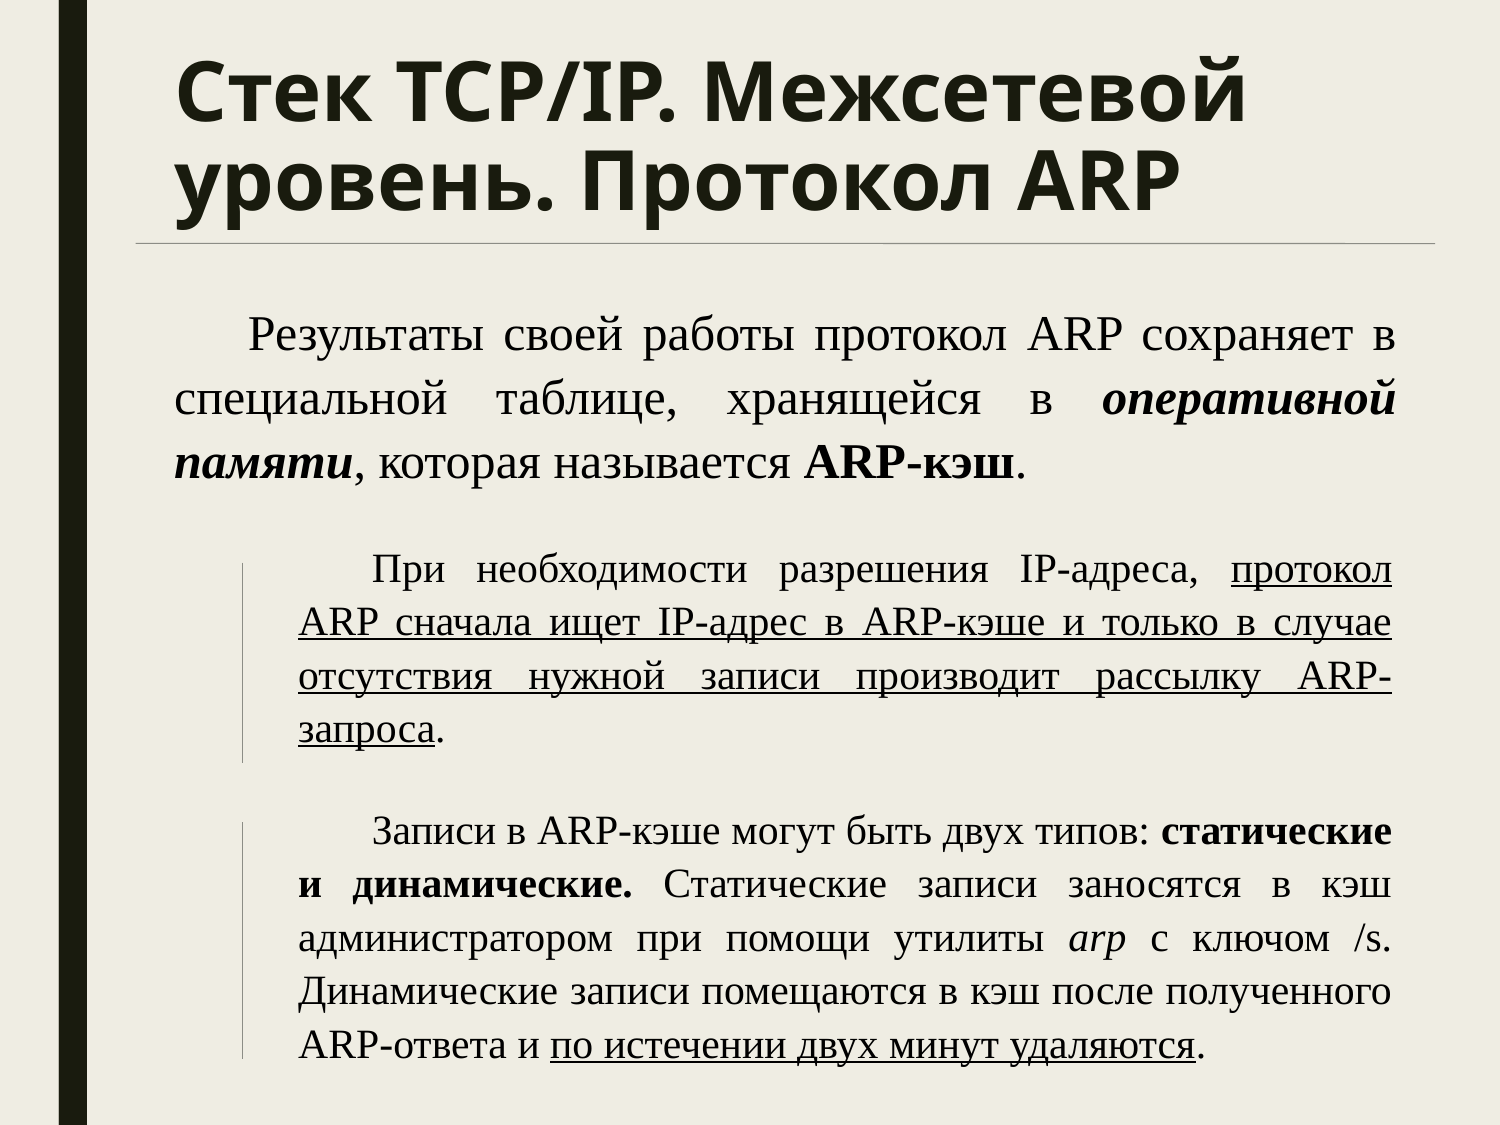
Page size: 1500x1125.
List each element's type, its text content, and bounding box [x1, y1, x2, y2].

text_box Результаты своей работы протокол ARP сохраняет в специальной таблице, хранящейся в оперативной памяти, которая называется ARP-кэш. [159, 288, 1412, 545]
title Стек TCP/IP. Межсетевой уровень. Протокол ARP [159, 42, 1447, 287]
text_box При необходимости разрешения IP-адреса, протокол ARP сначала ищет IP-адрес в ARP-кэше и только в случае отсутствия нужной записи производит рассылку ARP-запроса. [253, 529, 1407, 759]
text_box Записи в ARP-кэше могут быть двух типов: статические и динамические. Статические записи заносятся в кэш администратором при помощи утилиты arp с ключом /s. Динамические записи помещаются в кэш после полученного ARP-ответа и по истечении двух минут удаляются. [253, 791, 1407, 1074]
